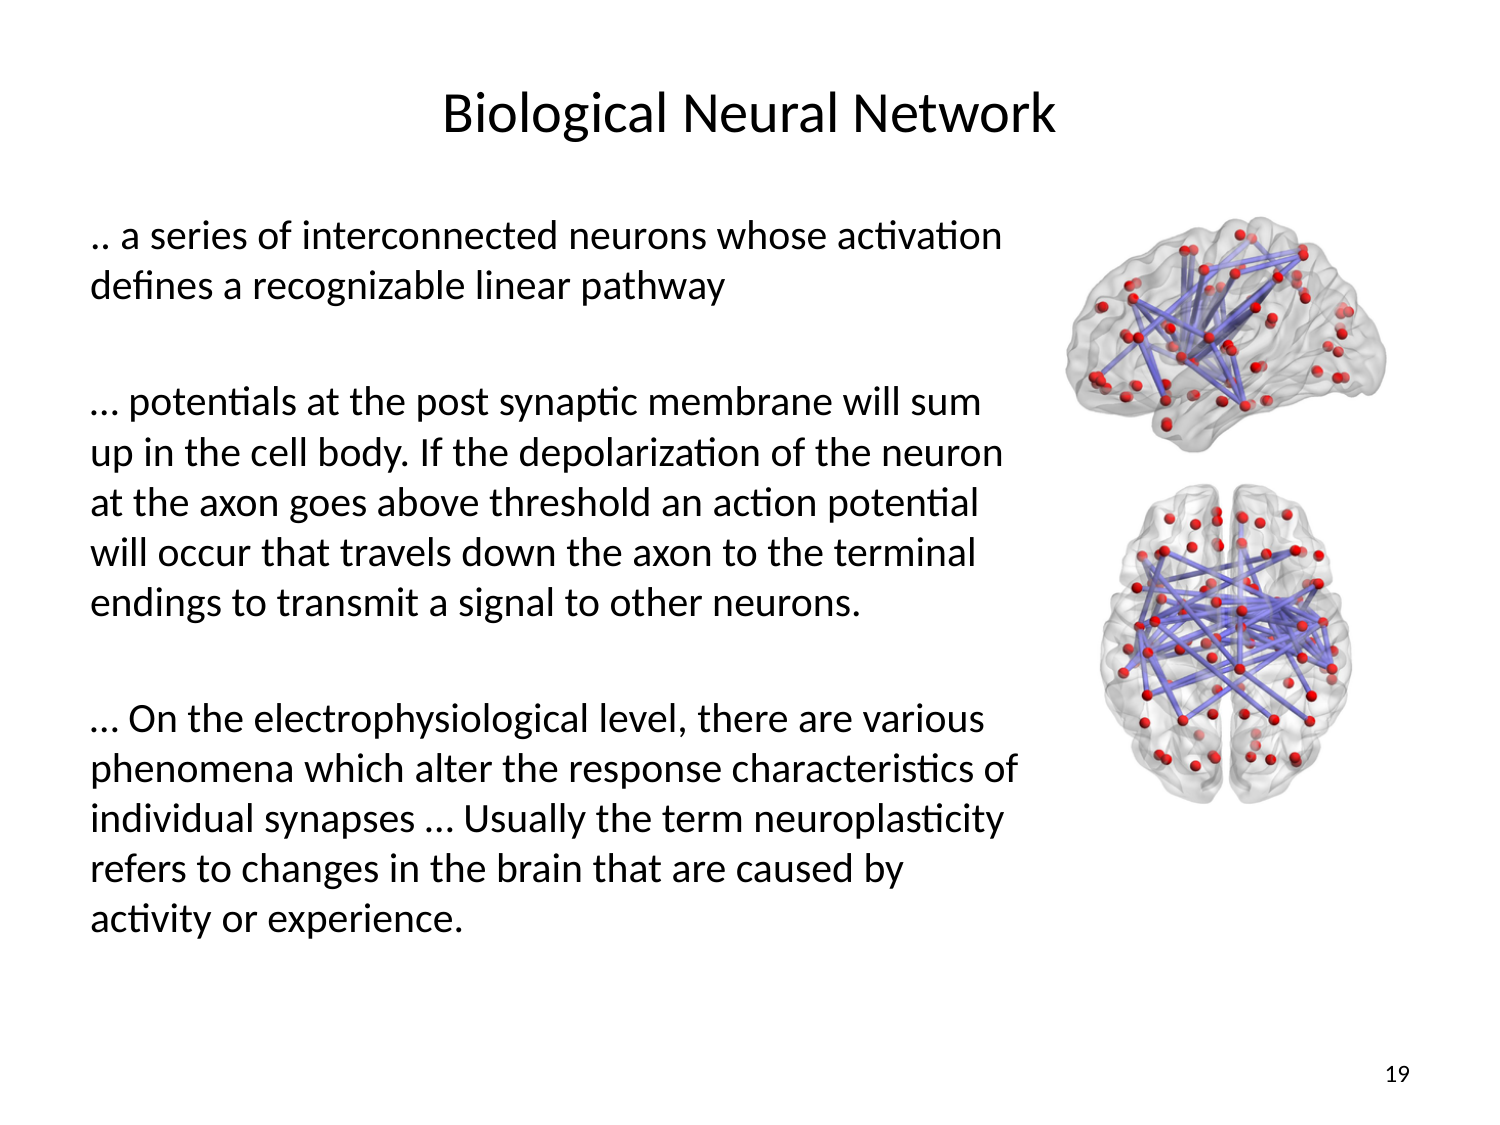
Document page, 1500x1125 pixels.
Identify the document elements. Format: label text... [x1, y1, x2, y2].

slide_number 19 [1074, 1042, 1425, 1103]
title Biological Neural Network [75, 62, 1425, 155]
list .. a series of interconnected neurons whose activation defines a recognizable linear pathway … potentials at the post synaptic membrane will sum up in the cell body. If the depolarization of the neuron at the axon goes above threshold an action potential will occur that travels down the axon to the terminal endings to transmit a signal to other neurons. … On the electrophysiological level, there are various phenomena which alter the response characteristics of individual synapses … Usually the term neuroplasticity refers to changes in the brain that are caused by activity or experience. [75, 200, 1038, 1005]
picture [1062, 212, 1390, 807]
